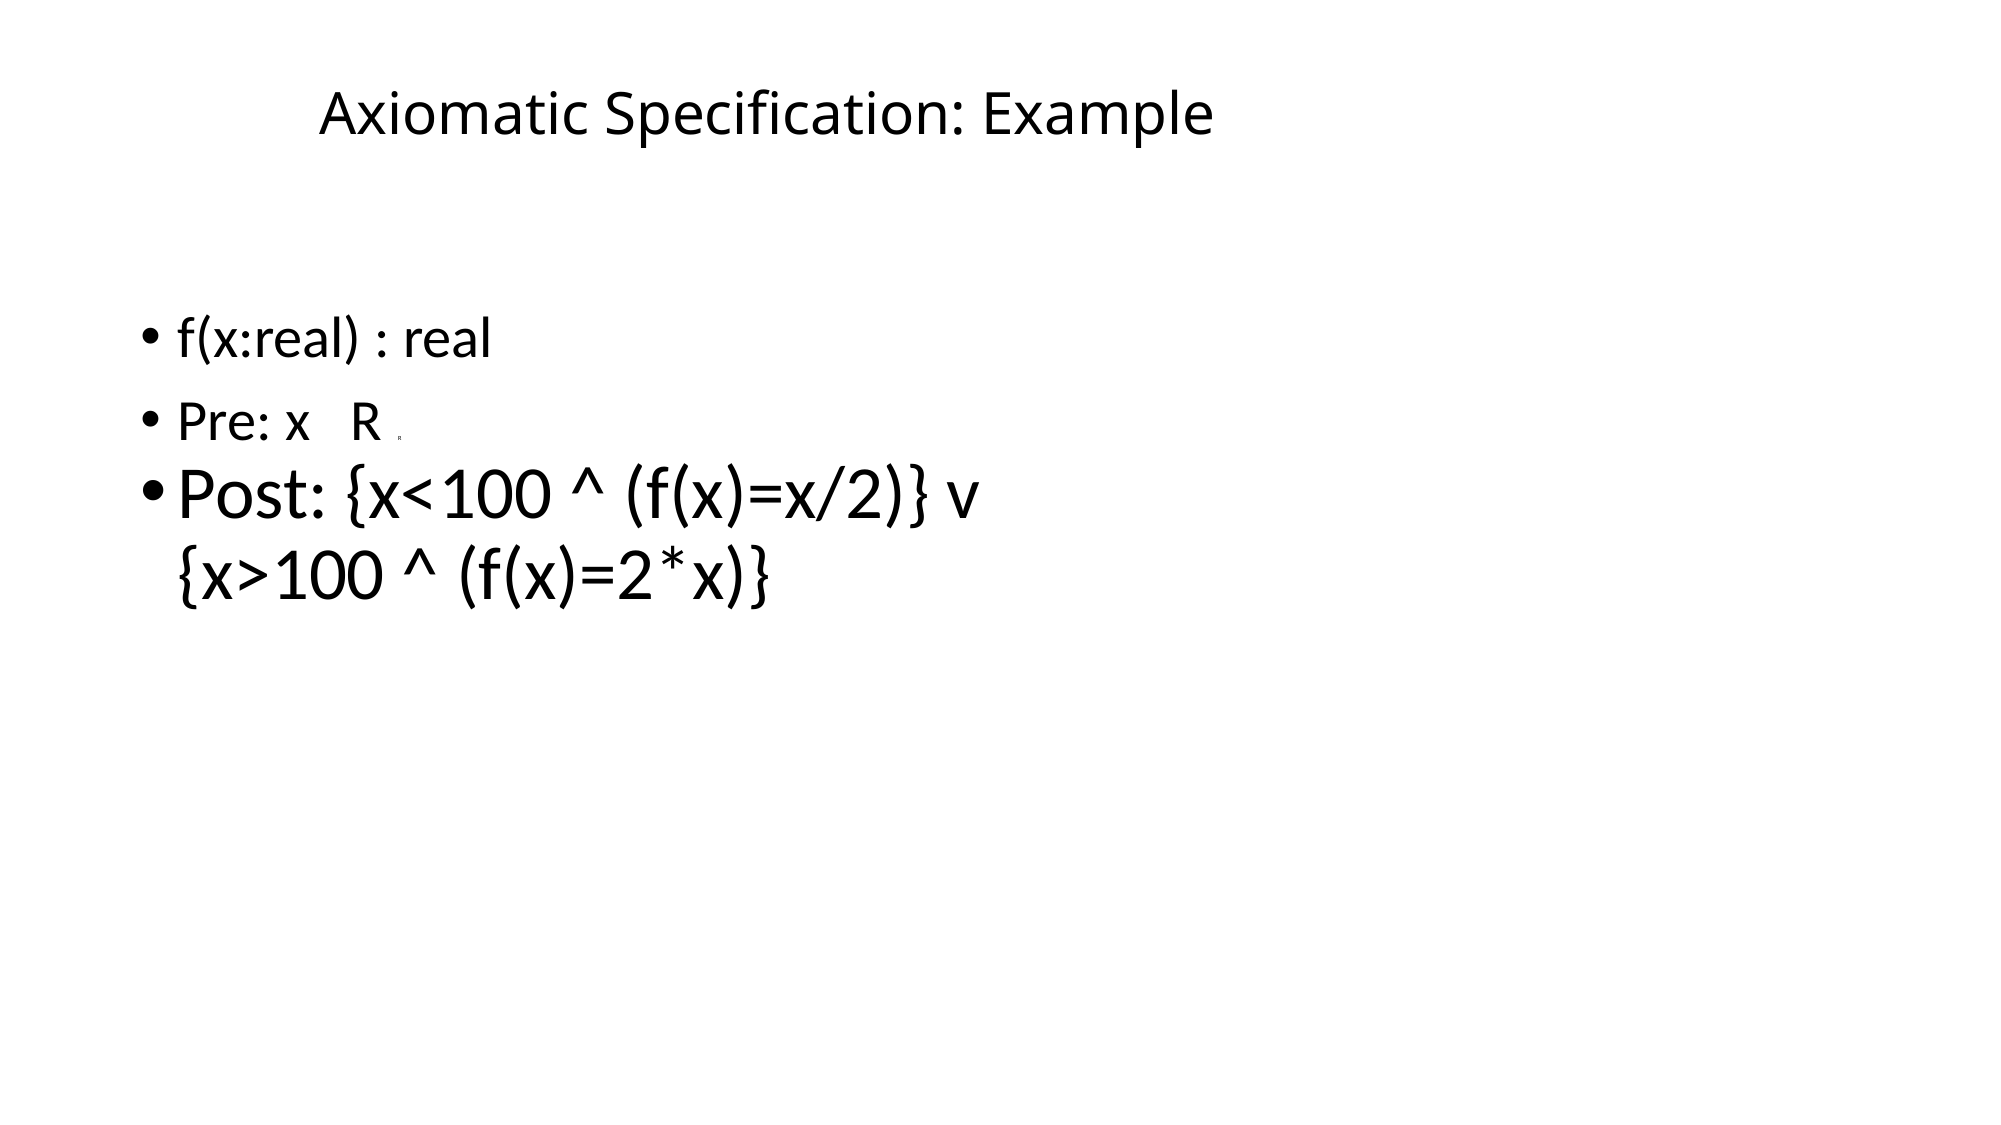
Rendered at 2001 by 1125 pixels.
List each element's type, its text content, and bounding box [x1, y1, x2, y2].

title Axiomatic Specification: Example [316, 22, 1591, 209]
list f(x:real) : real Pre: x R R Post: {x<100 ^ (f(x)=x/2)} v {x>100 ^ (f(x)=2*x)} [137, 299, 1863, 1014]
